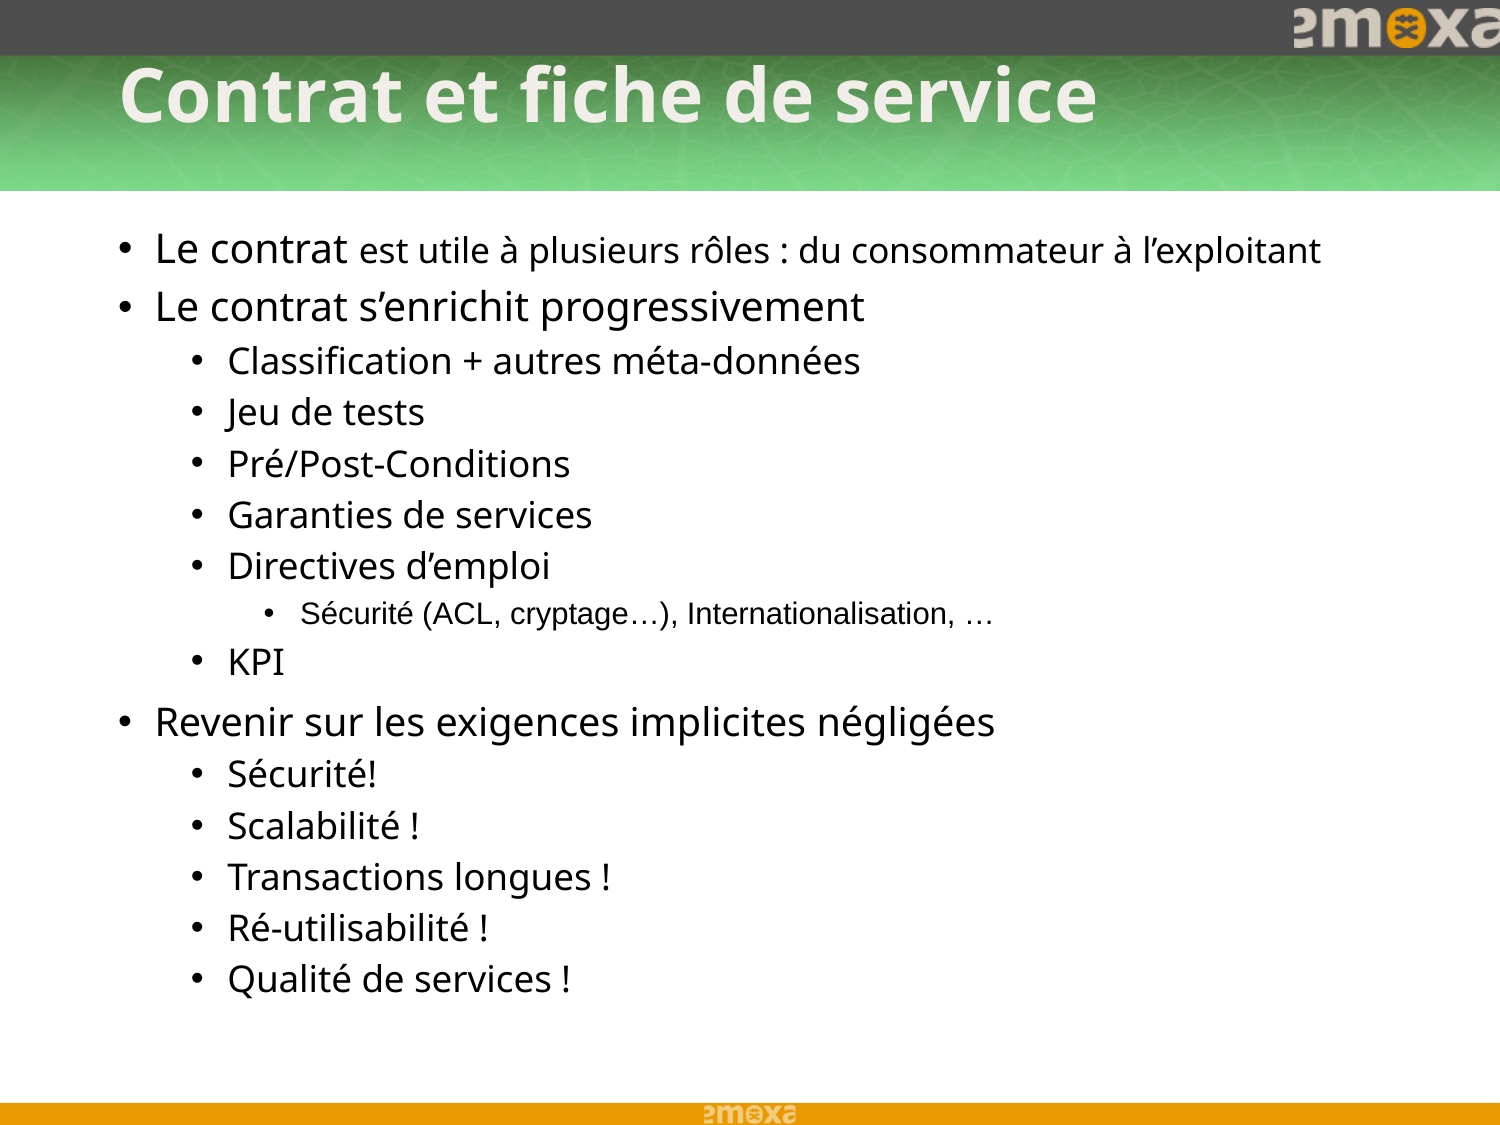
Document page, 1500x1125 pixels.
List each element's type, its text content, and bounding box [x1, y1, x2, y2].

picture [1397, 8, 1500, 48]
title Contrat et fiche de service [103, 7, 1397, 188]
picture [0, 56, 1500, 191]
list Le contrat est utile à plusieurs rôles : du consommateur à l’exploitant Le contrat s’enrichit progressivement Classification + autres méta-données Jeu de tests Pré/Post-Conditions Garanties de services Directives d’emploi Sécurité (ACL, cryptage…), Internationalisation, … KPI Revenir sur les exigences implicites négligées Sécurité! Scalabilité ! Transactions longues ! Ré-utilisabilité ! Qualité de services ! [103, 220, 1397, 1014]
picture [704, 1105, 796, 1124]
